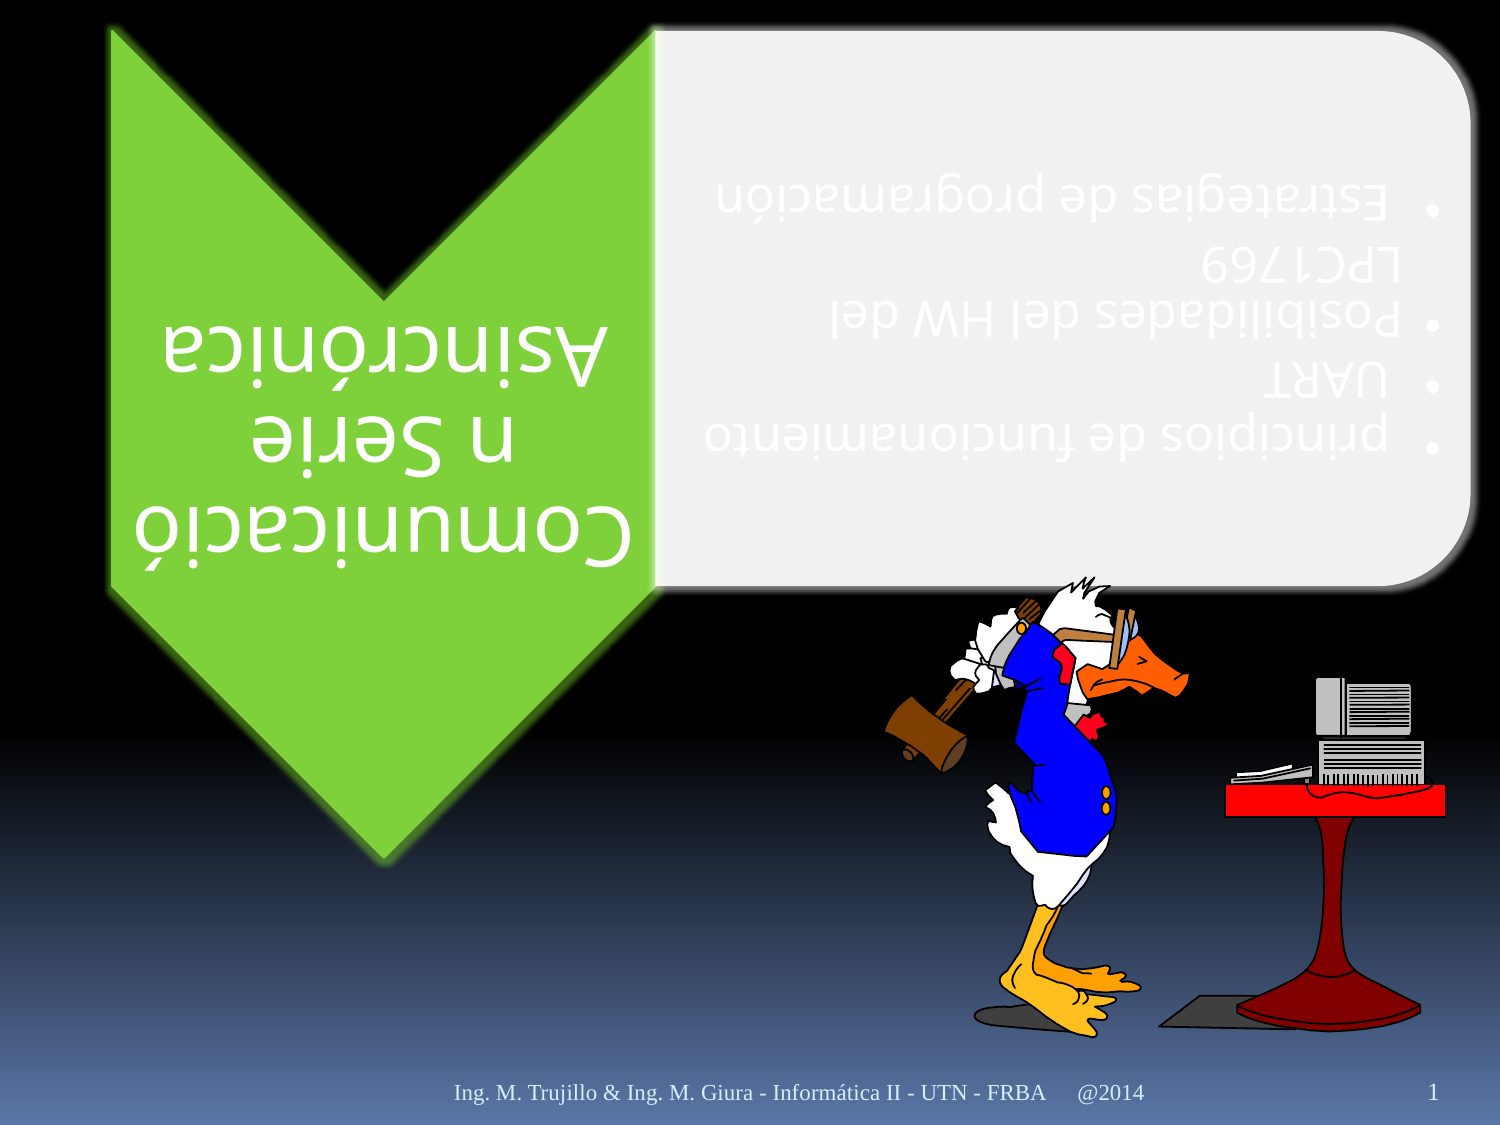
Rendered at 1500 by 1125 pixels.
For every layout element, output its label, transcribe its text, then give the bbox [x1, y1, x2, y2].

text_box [880, 574, 1451, 1042]
slide_number 1 [1412, 1052, 1488, 1113]
footer Ing. M. Trujillo & Ing. M. Giura - Informática II - UTN - FRBA [150, 1052, 1063, 1113]
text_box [111, 30, 1472, 859]
slide_number @2014 [1063, 1052, 1412, 1113]
